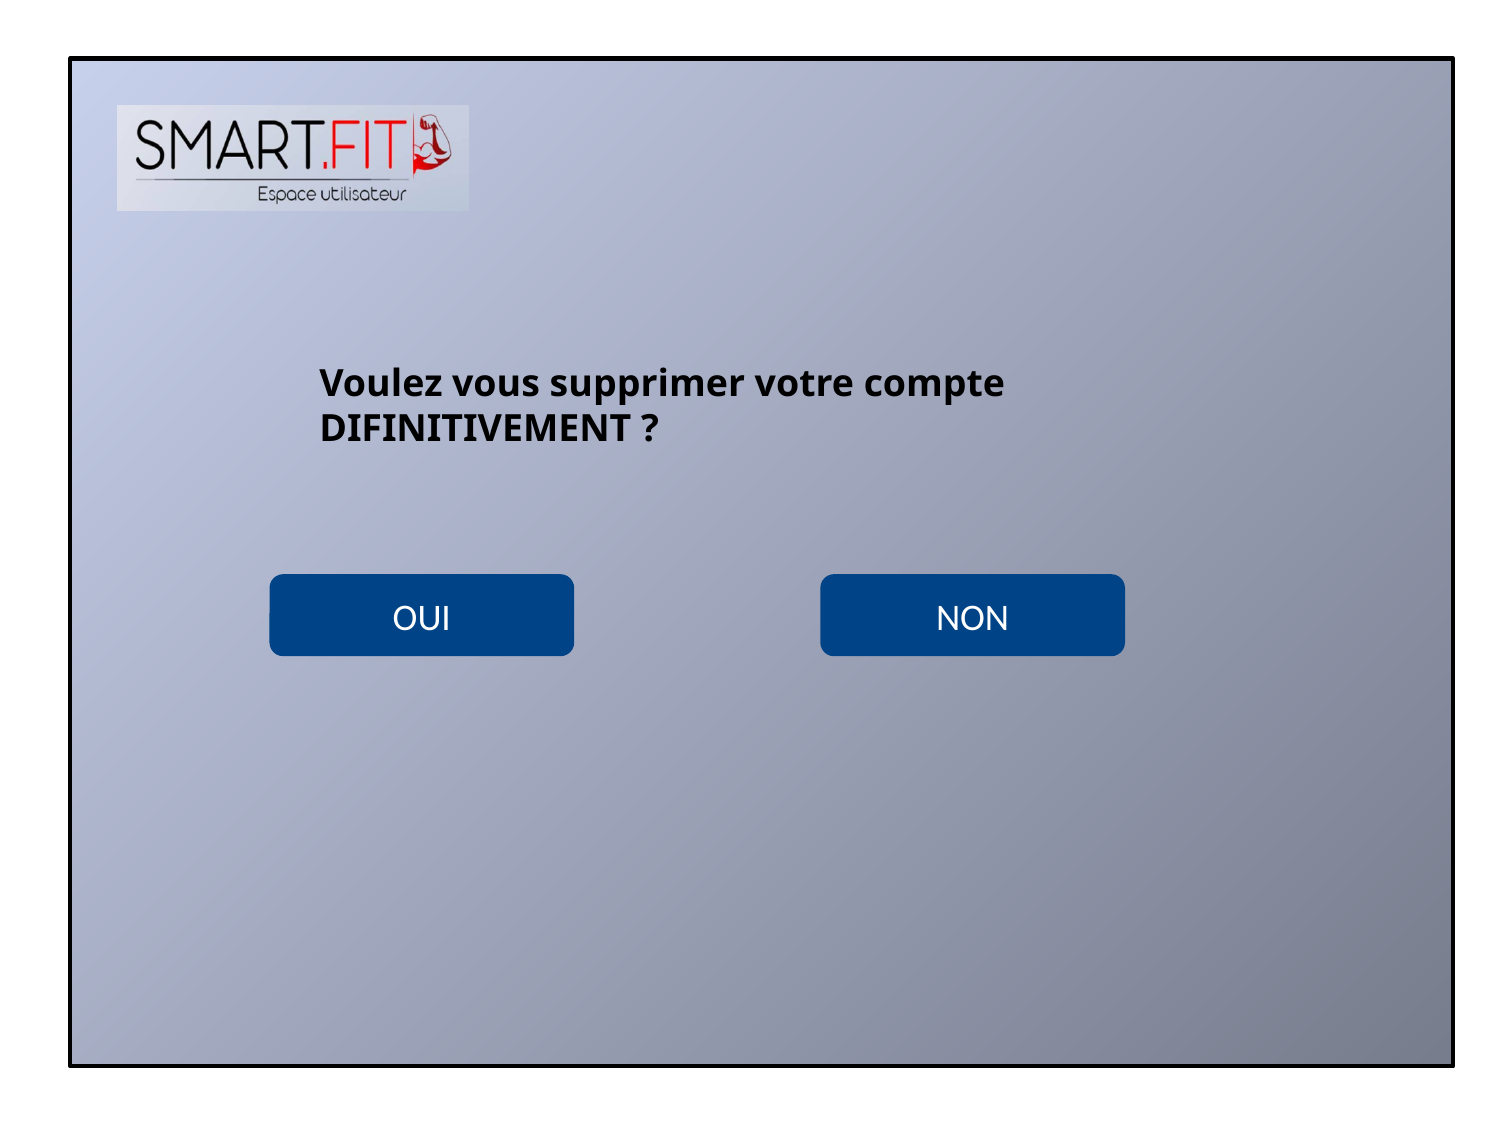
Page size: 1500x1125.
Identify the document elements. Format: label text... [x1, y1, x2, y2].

text_box [68, 56, 1455, 1068]
text_box NON [818, 572, 1128, 659]
text_box Voulez vous supprimer votre compte DIFINITIVEMENT ? [304, 351, 1196, 457]
picture [116, 105, 469, 212]
text_box OUI [267, 572, 577, 659]
